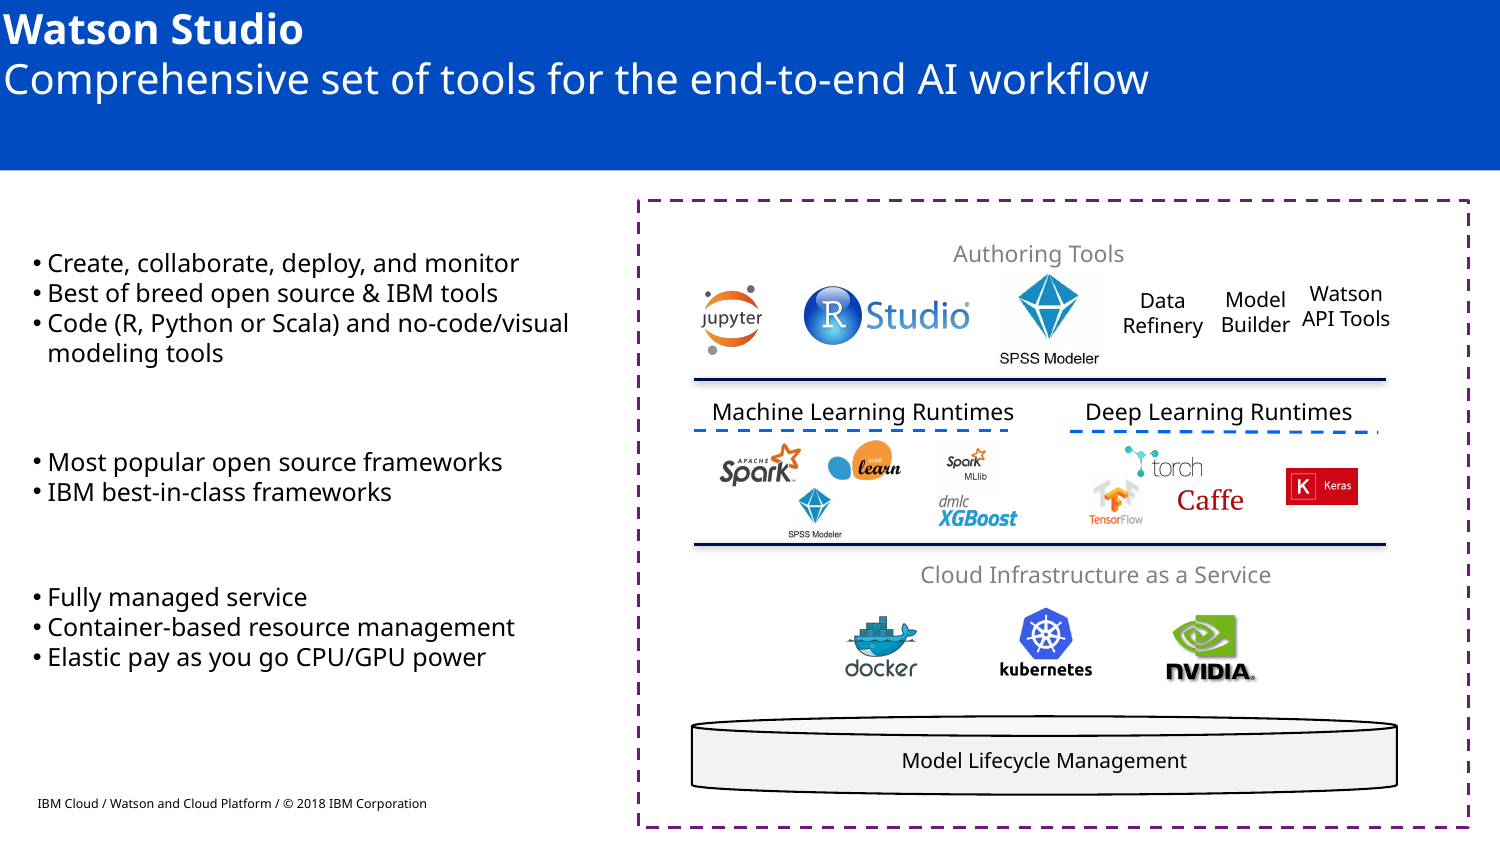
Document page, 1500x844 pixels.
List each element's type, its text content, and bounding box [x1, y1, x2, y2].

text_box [0, 0, 1500, 171]
picture [937, 437, 998, 493]
text_box Cloud Infrastructure as a Service [747, 553, 1445, 596]
picture [938, 494, 1018, 526]
picture [719, 427, 901, 539]
picture [1158, 597, 1259, 697]
picture [693, 281, 770, 358]
picture [832, 602, 930, 690]
text_box [638, 200, 1469, 828]
picture [803, 285, 970, 345]
text_box Data Refinery [1103, 280, 1223, 346]
text_box Authoring Tools [692, 232, 1387, 275]
text_box IBM Cloud / Watson and Cloud Platform / © 2018 IBM Corporation [37, 795, 1088, 811]
text_box Machine Learning Runtimes [692, 389, 1035, 432]
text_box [1047, 388, 1391, 525]
picture [997, 272, 1103, 368]
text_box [691, 716, 1398, 795]
text_box Model Builder [1200, 279, 1312, 345]
text_box Create, collaborate, deploy, and monitor Best of breed open source & IBM tools Code (R, Python or Scala) and no-code/visual modeling tools [25, 240, 653, 375]
text_box Fully managed service Container-based resource management Elastic pay as you go CPU/GPU power [25, 574, 653, 680]
text_box Most popular open source frameworks IBM best-in-class frameworks [25, 438, 653, 514]
picture [990, 596, 1102, 693]
text_box Watson API Tools [1290, 273, 1402, 339]
slide_number [734, 811, 765, 835]
